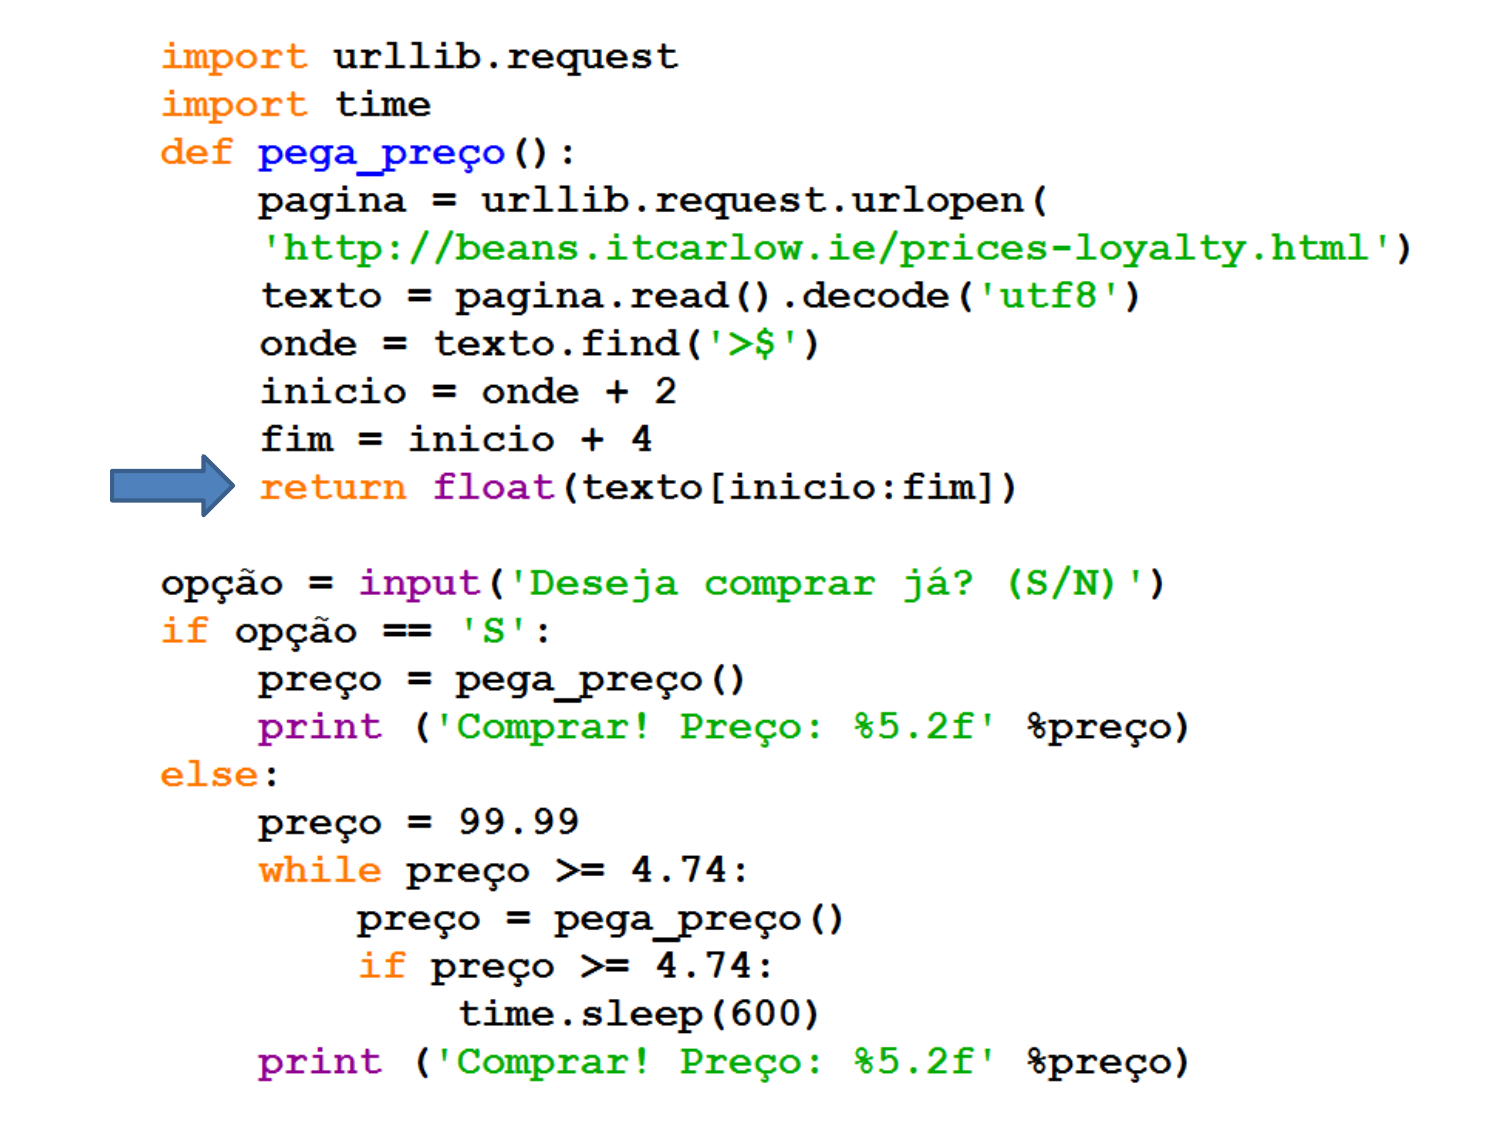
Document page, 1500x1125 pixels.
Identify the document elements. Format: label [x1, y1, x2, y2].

text_box [110, 468, 150, 503]
picture [155, 36, 1483, 1103]
